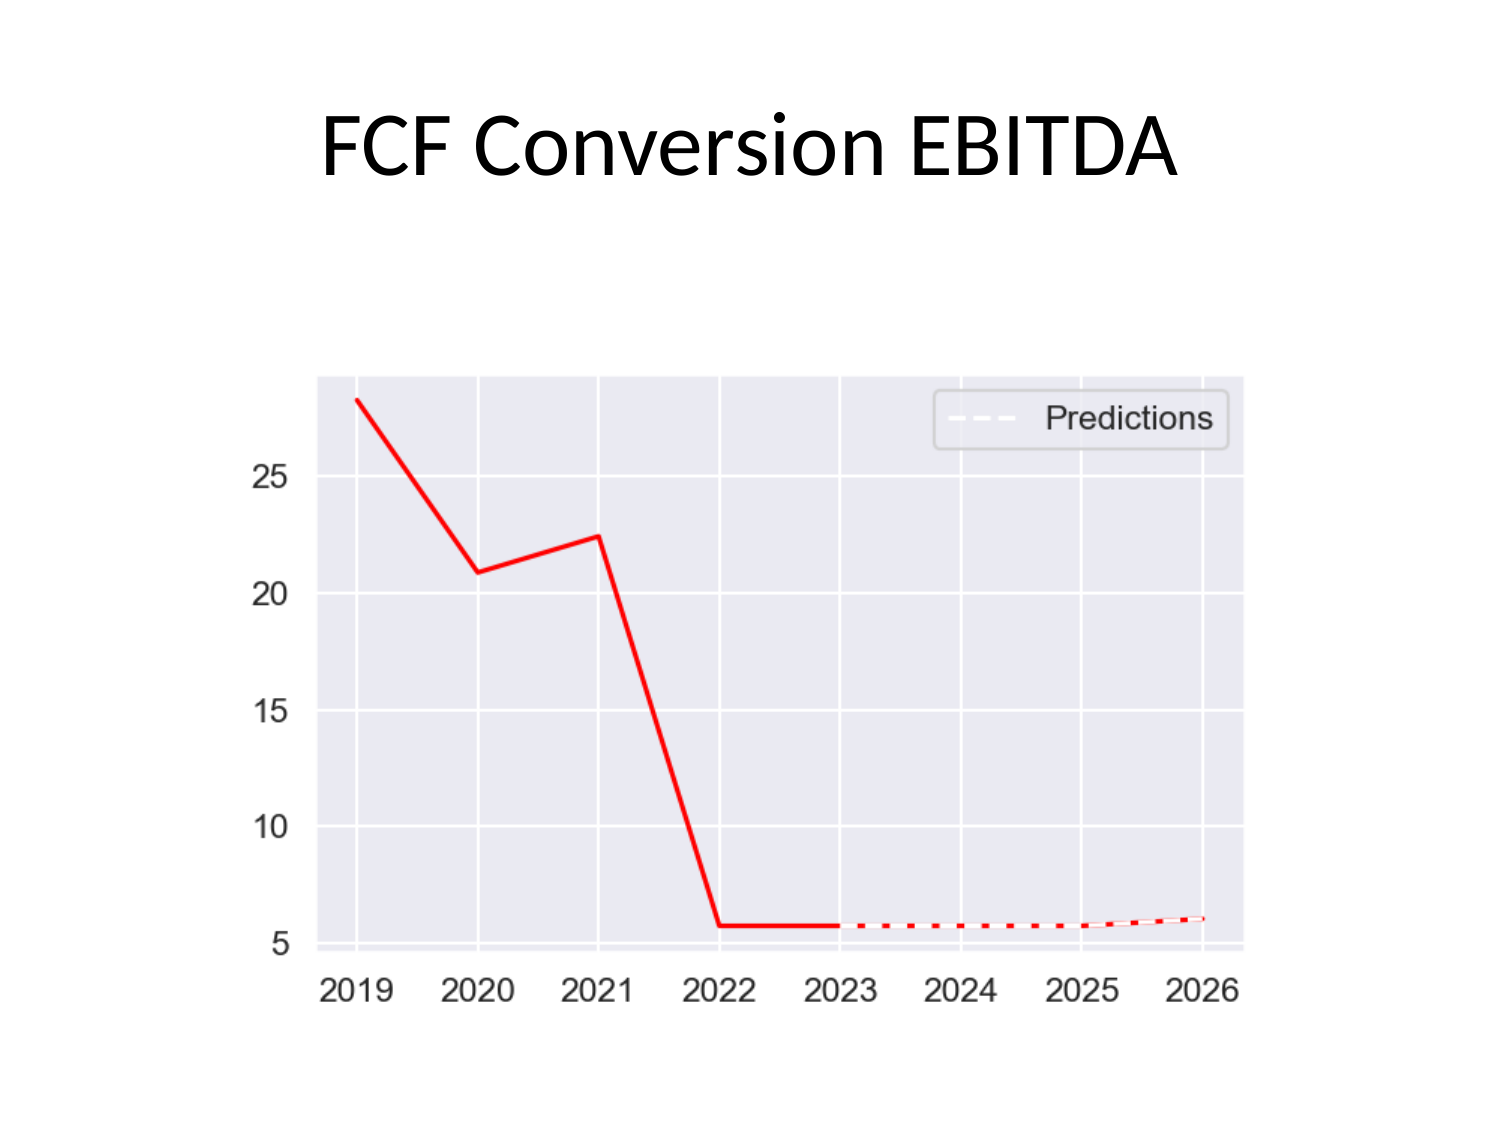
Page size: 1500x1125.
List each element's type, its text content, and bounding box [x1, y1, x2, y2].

title FCF Conversion EBITDA [75, 45, 1425, 233]
picture [164, 284, 1366, 1036]
